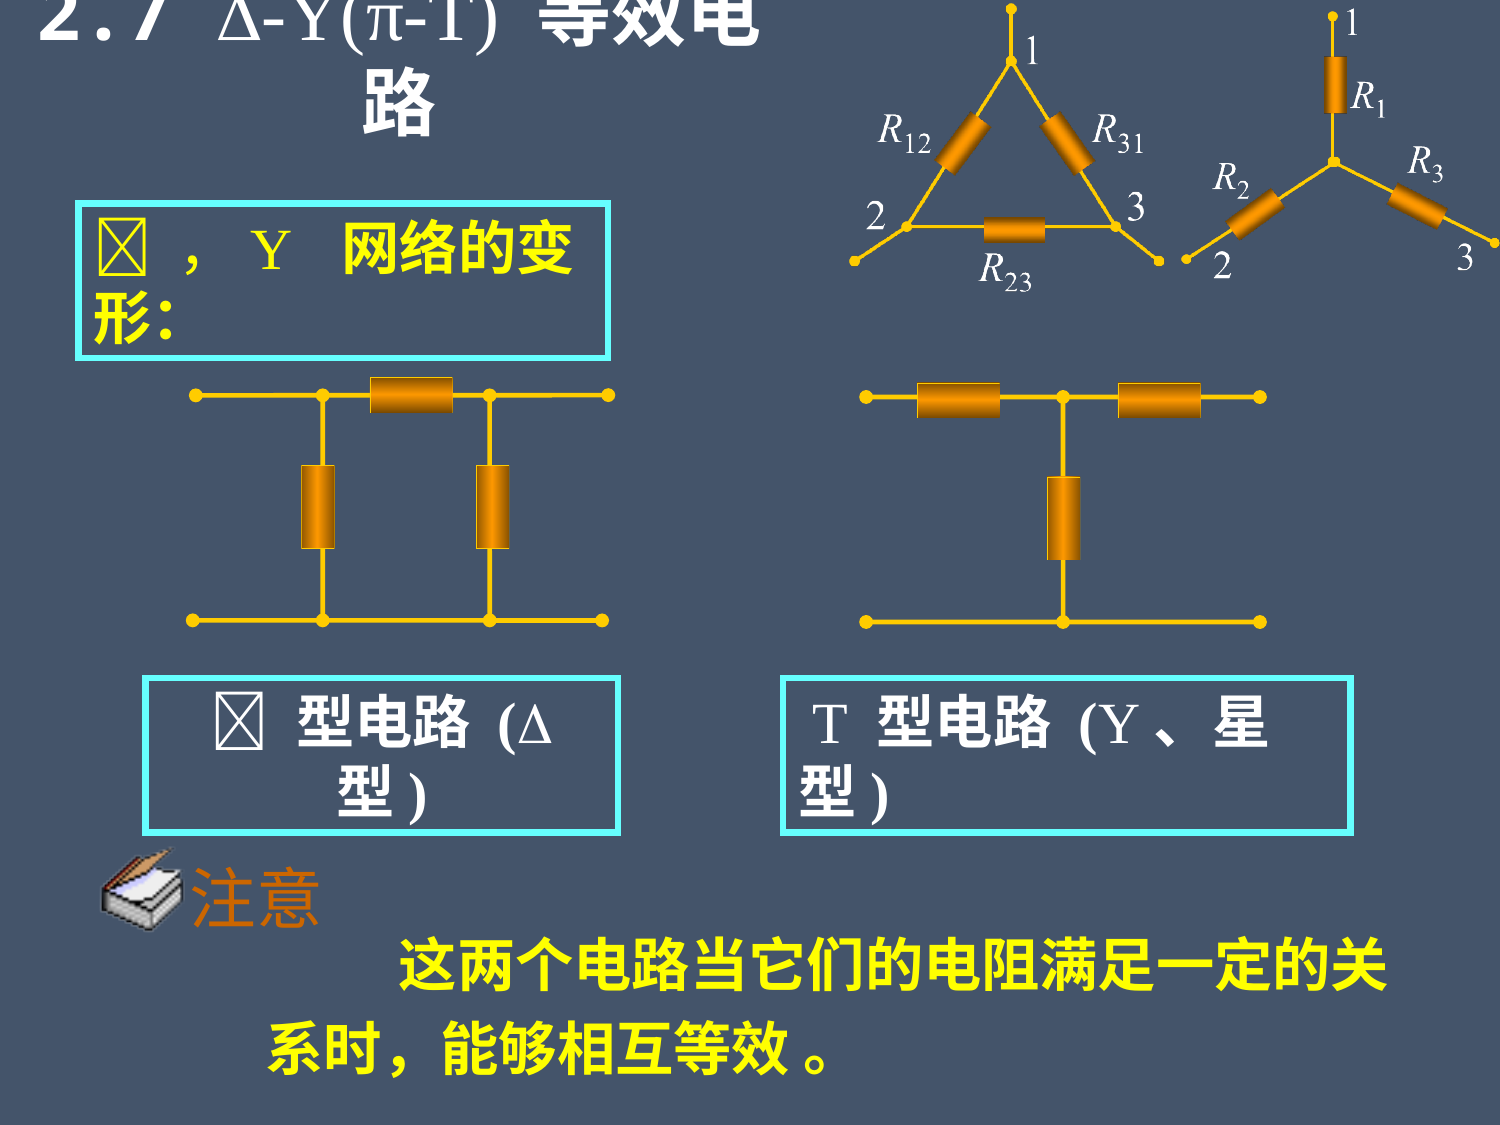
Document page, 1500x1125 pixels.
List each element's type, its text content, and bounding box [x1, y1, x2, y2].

text_box  型电路 ( 型) [145, 677, 618, 833]
picture [1181, 0, 1500, 312]
text_box  ，Y 网络的变形： [78, 203, 609, 359]
text_box T 型电路 (Y、星型) [783, 677, 1351, 833]
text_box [68, 823, 338, 963]
picture [839, 3, 1173, 317]
text_box 2.7 -Y(π-T) 等效电路 [0, 0, 798, 153]
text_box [866, 382, 1260, 623]
text_box 这两个电路当它们的电阻满足一定的关 系时，能够相互等效 。 [250, 906, 1456, 1090]
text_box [192, 377, 609, 621]
